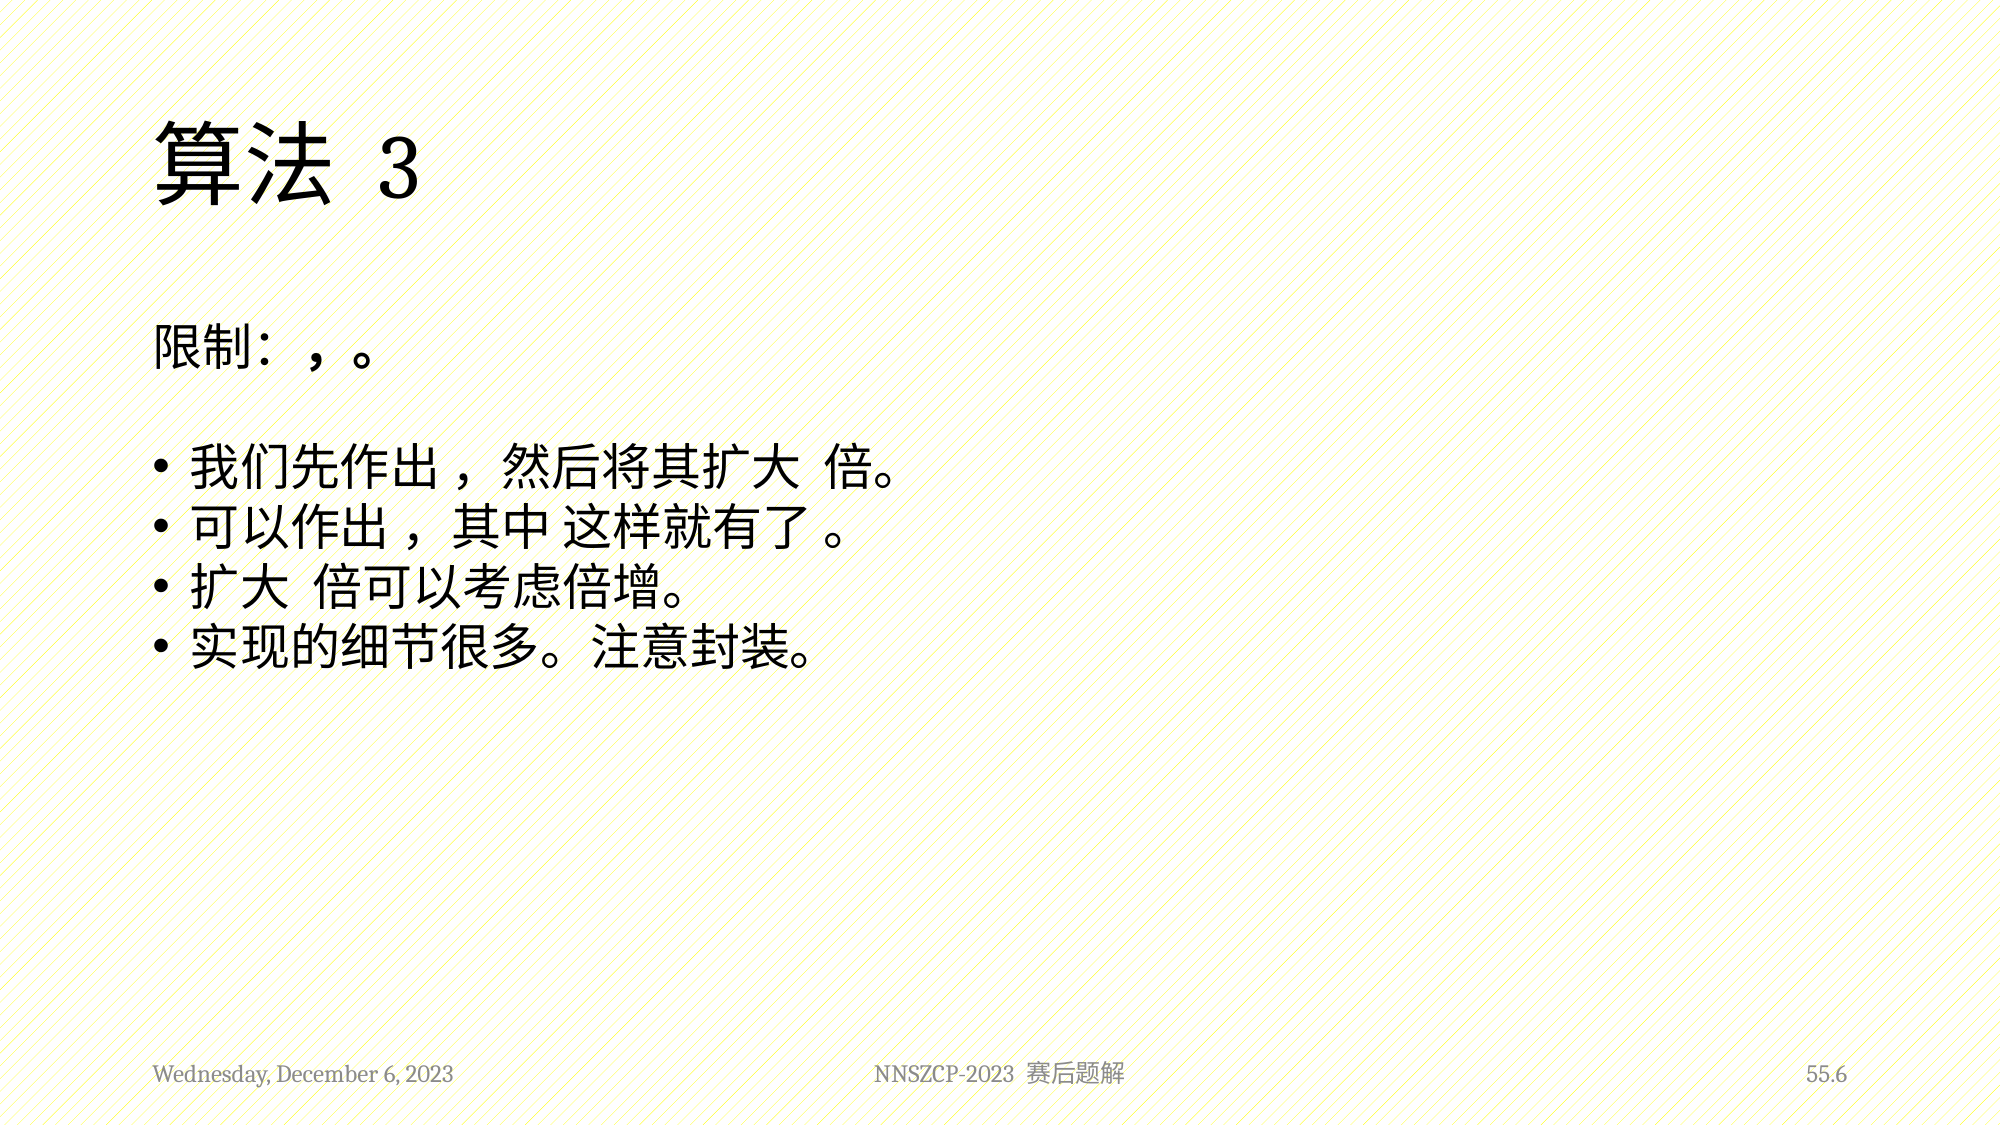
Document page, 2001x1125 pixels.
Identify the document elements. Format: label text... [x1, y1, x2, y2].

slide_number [137, 1042, 588, 1103]
footer NNSZCP-2023 赛后题解 [662, 1042, 1338, 1103]
slide_number 55.6 [1412, 1042, 1863, 1103]
title 算法 3 [137, 59, 1863, 278]
